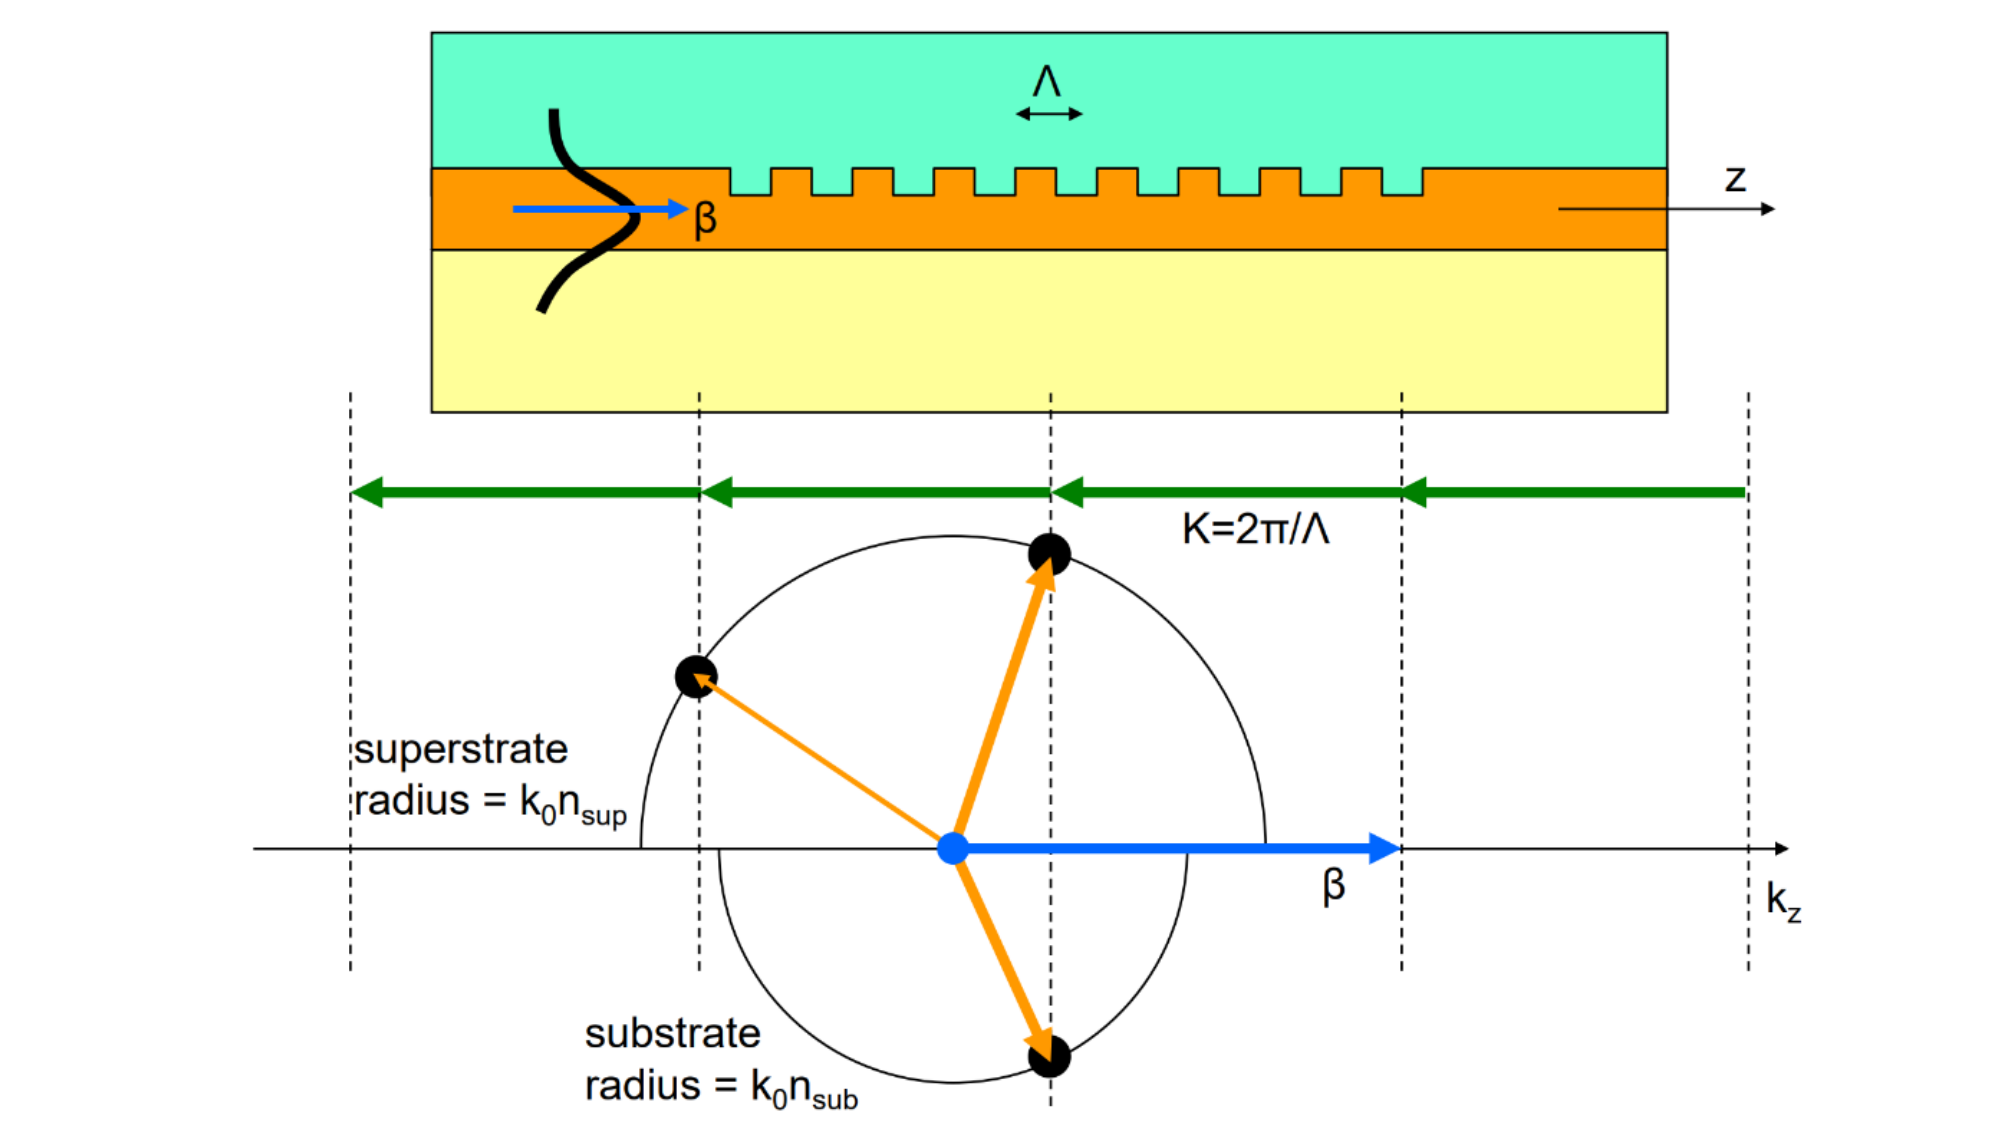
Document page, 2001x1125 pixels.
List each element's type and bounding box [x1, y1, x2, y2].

picture [157, 0, 1843, 1125]
